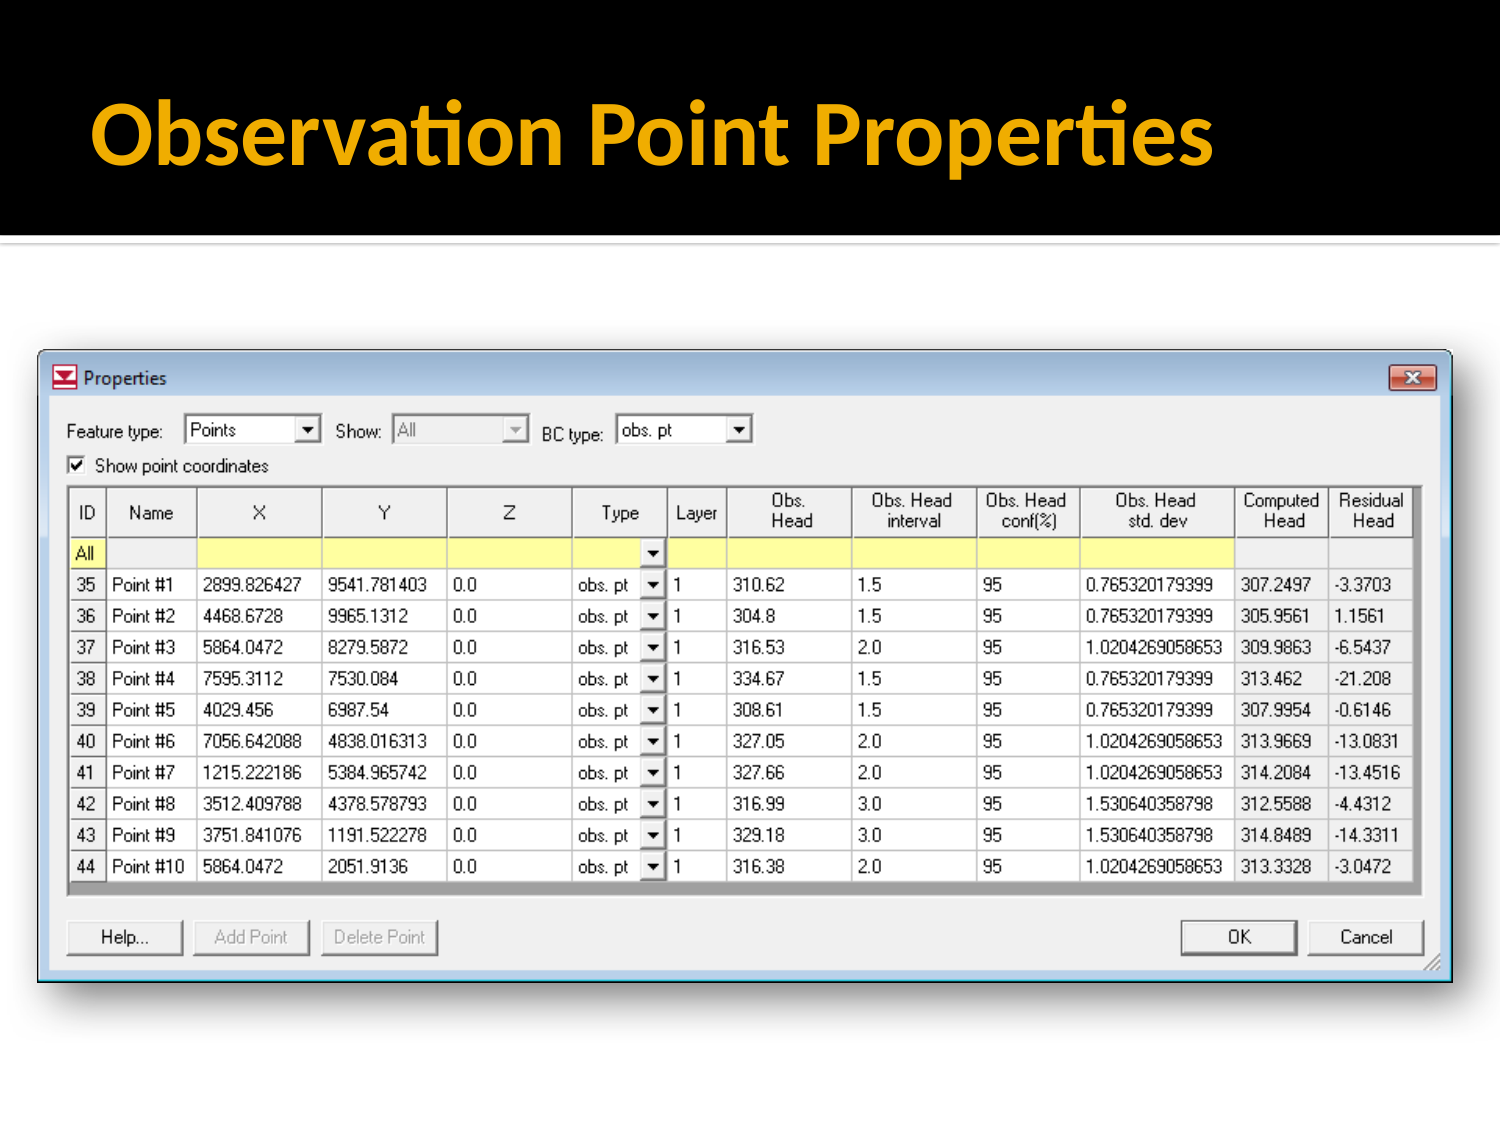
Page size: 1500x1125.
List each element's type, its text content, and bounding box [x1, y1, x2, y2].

picture [37, 349, 1453, 983]
title Observation Point Properties [75, 24, 1425, 231]
